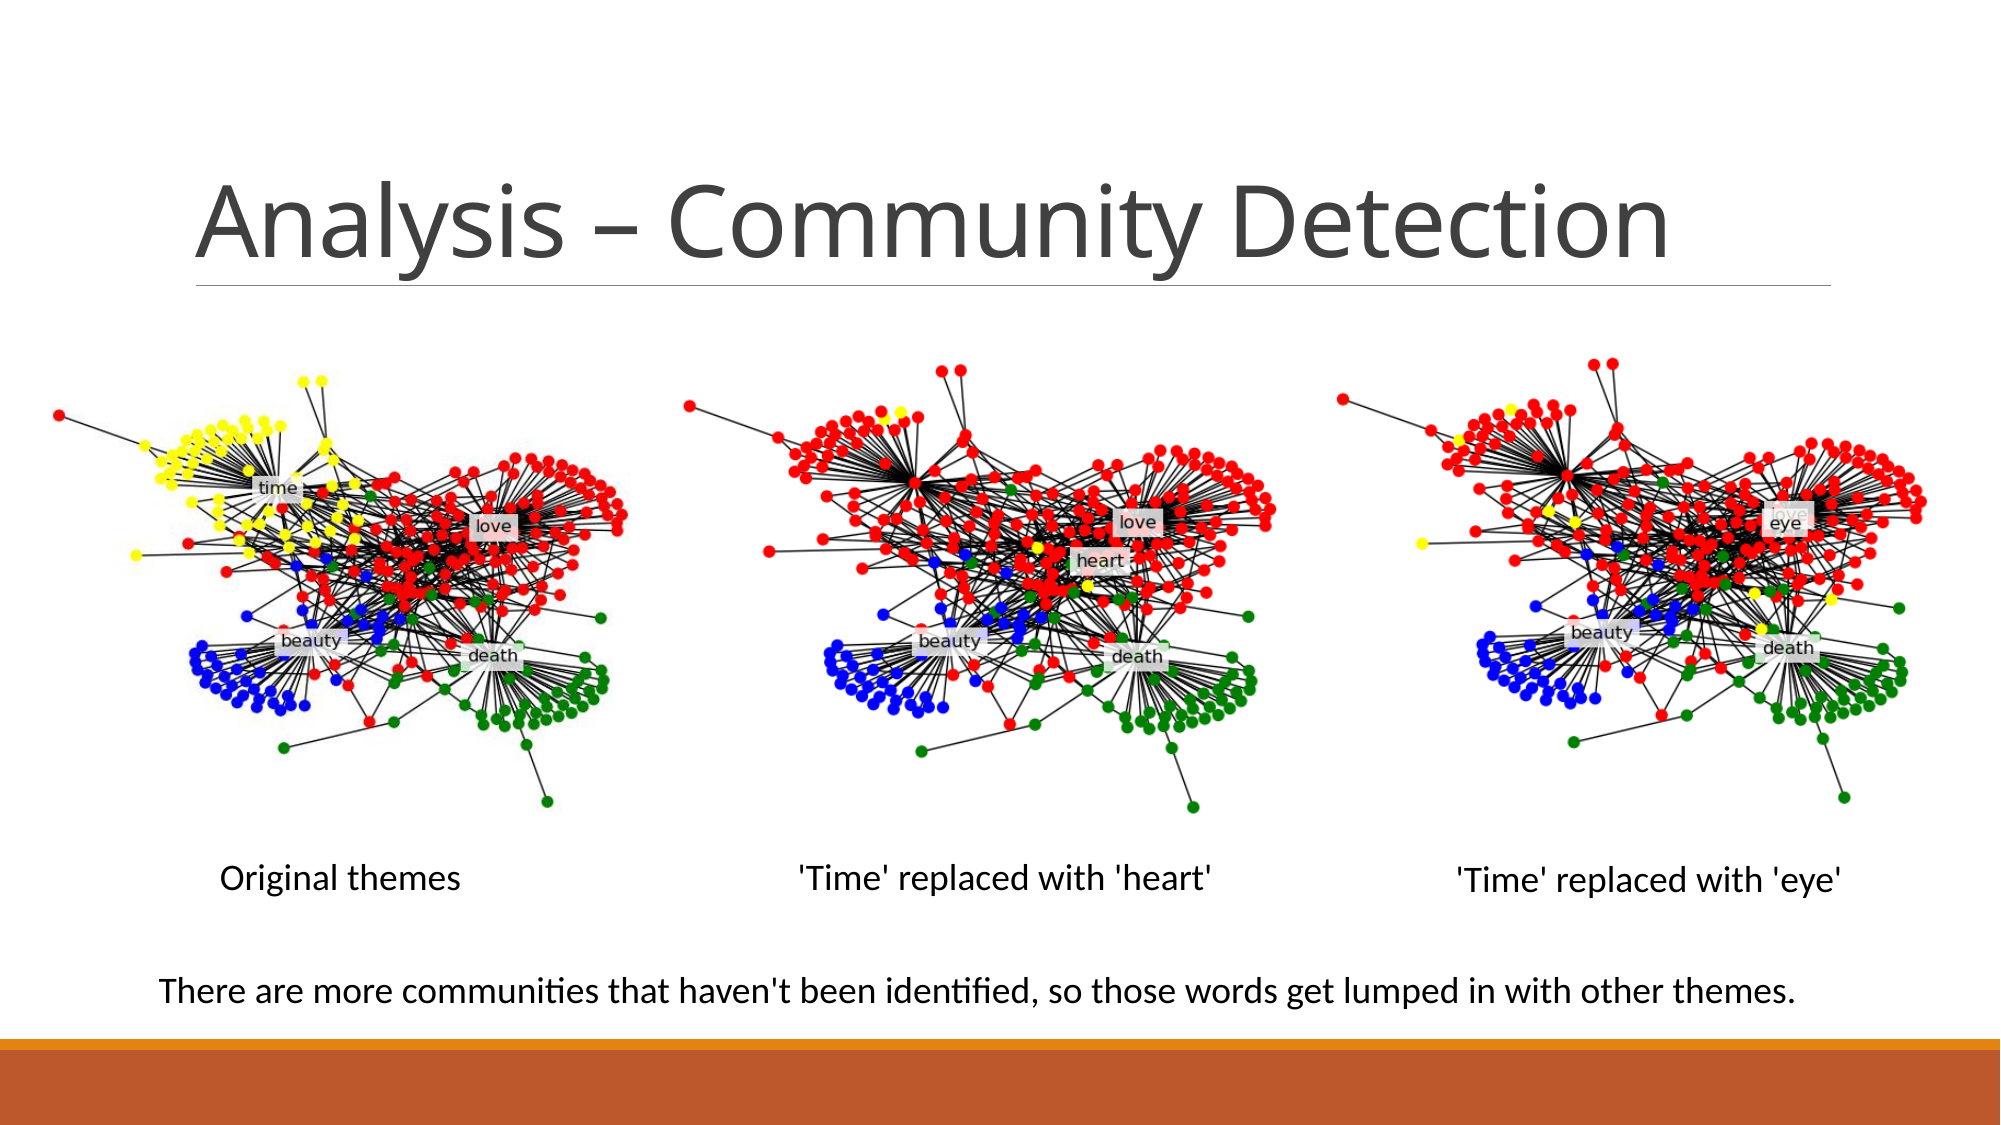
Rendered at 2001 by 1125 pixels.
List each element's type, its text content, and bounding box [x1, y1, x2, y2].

text_box 'Time' replaced with 'heart' [780, 845, 1230, 906]
text_box Original themes [116, 855, 566, 906]
text_box There are more communities that haven't been identified, so those words get lumped in with other themes. [143, 958, 1830, 1019]
title Analysis – Community Detection [180, 47, 1830, 285]
picture [0, 336, 1297, 847]
text_box 'Time' replaced with 'eye' [1425, 847, 1873, 908]
picture [1324, 336, 1940, 818]
